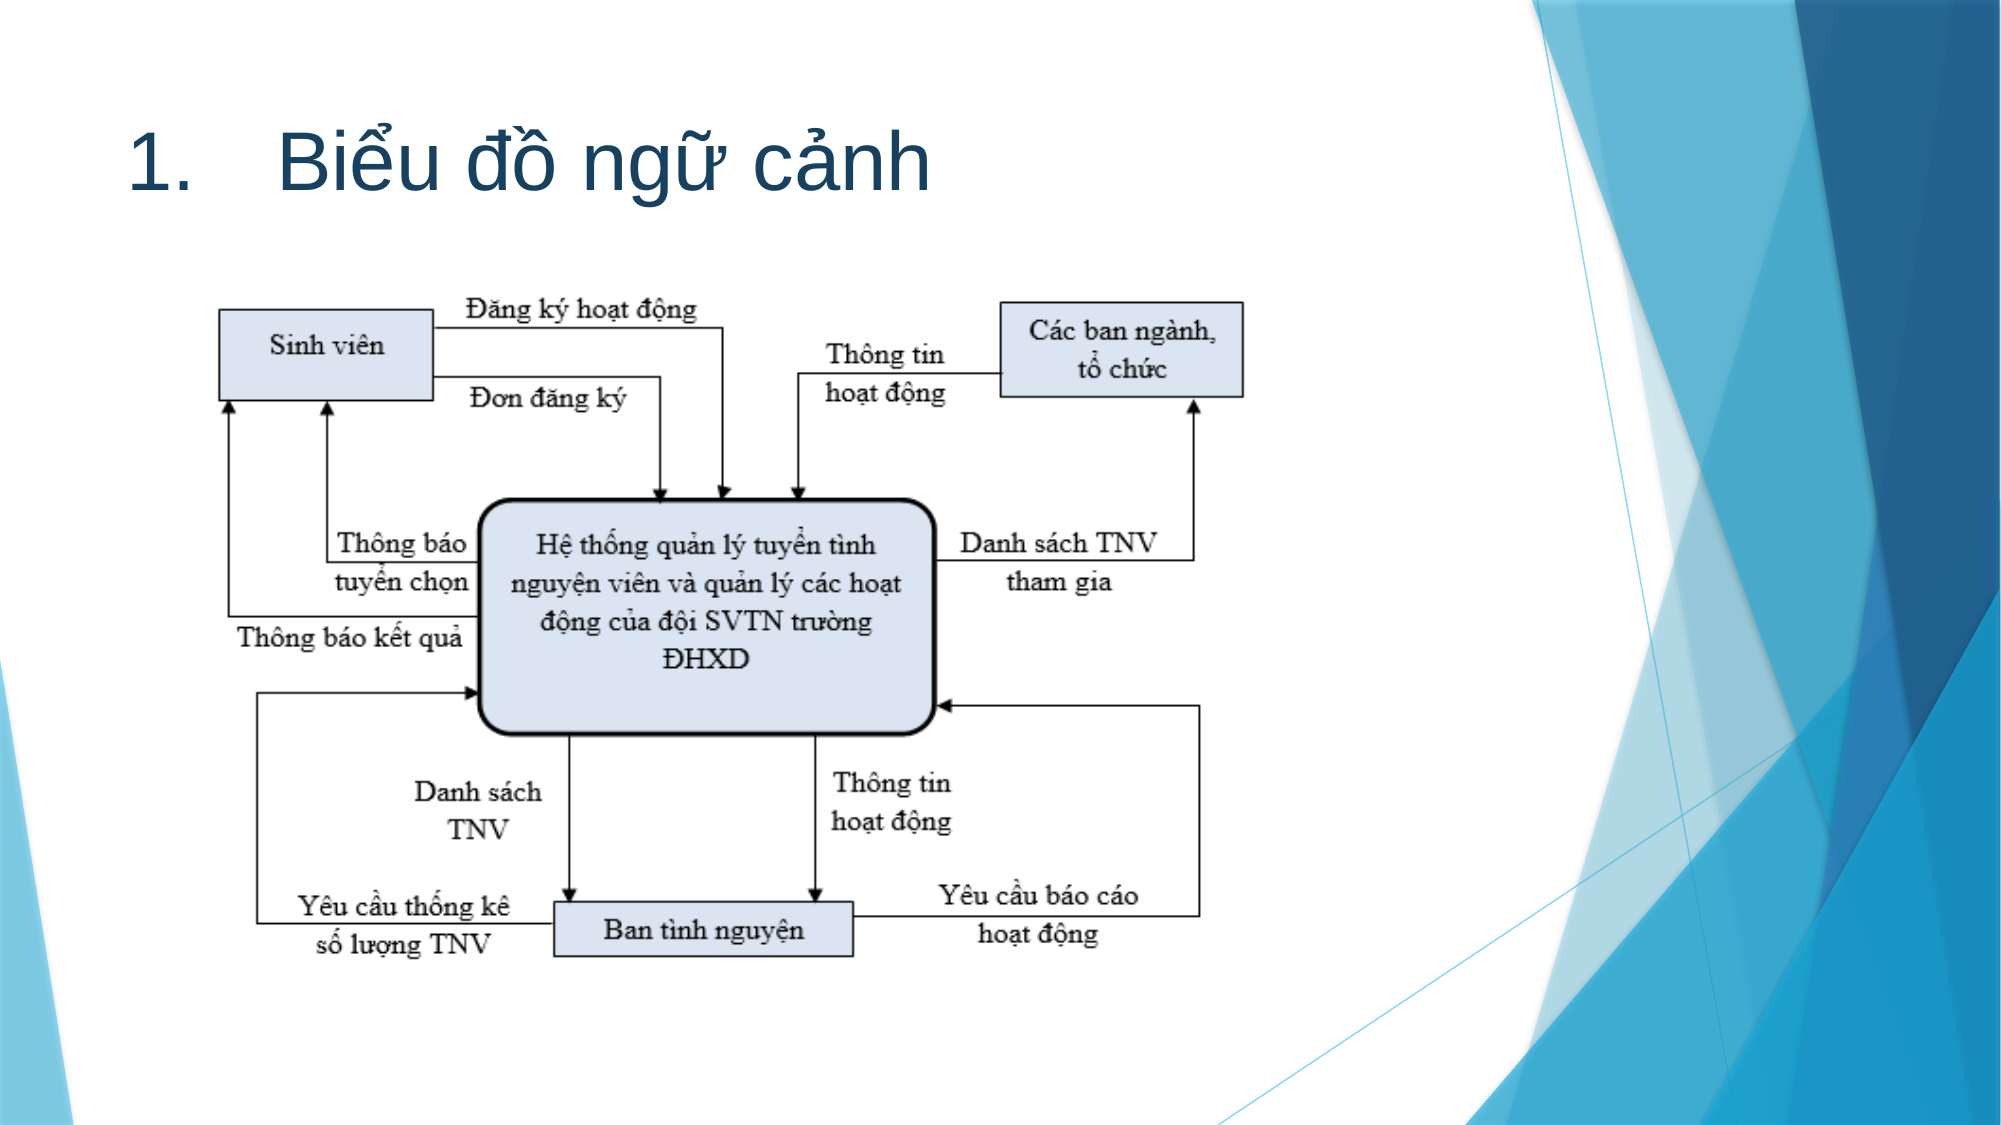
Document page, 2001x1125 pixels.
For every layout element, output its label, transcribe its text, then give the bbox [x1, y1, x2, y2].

title 1. Biểu đồ ngữ cảnh [111, 99, 1522, 317]
picture [162, 262, 1285, 983]
